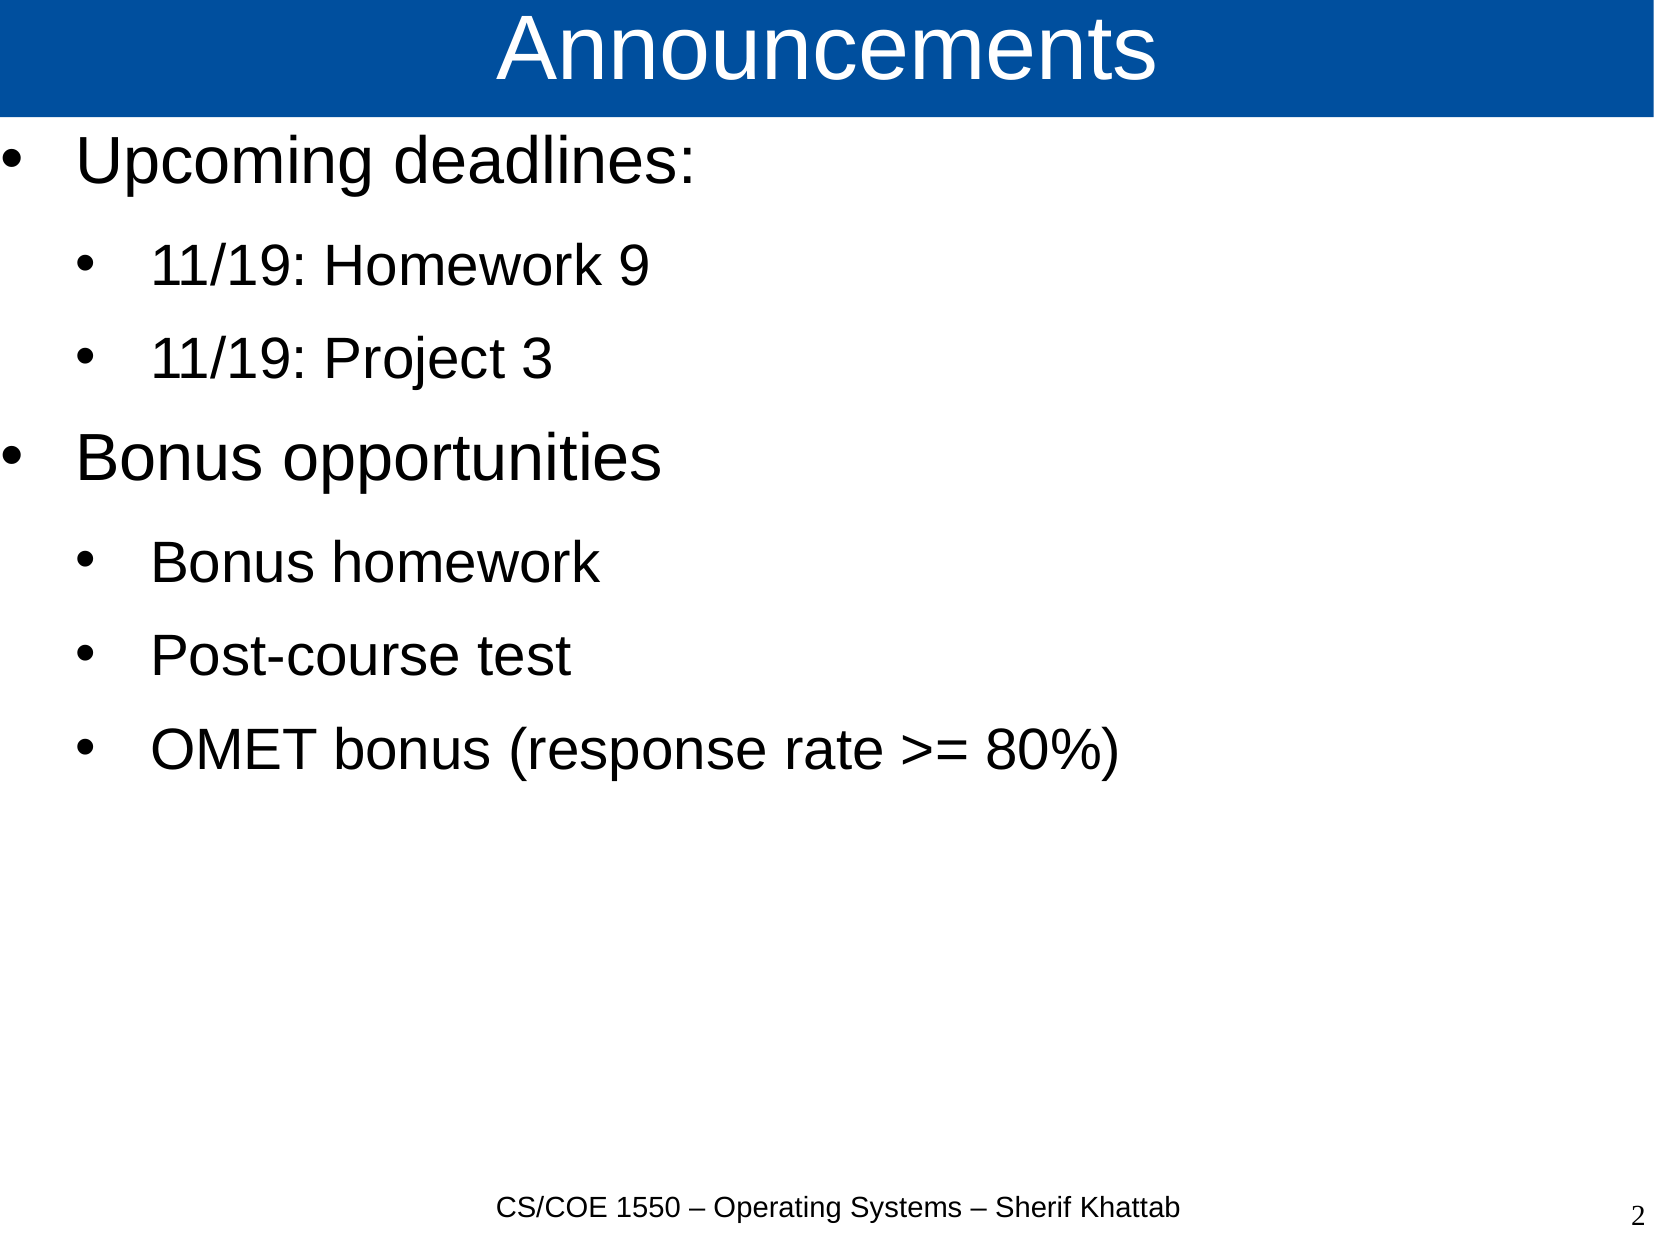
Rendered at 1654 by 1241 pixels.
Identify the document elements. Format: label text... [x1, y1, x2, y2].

footer CS/COE 1550 – Operating Systems – Sherif Khattab [460, 1190, 1217, 1241]
slide_number 2 [1265, 1198, 1647, 1241]
title Announcements [0, 0, 1654, 117]
list Upcoming deadlines: 11/19: Homework 9 11/19: Project 3 Bonus opportunities Bonus homework Post-course test OMET bonus (response rate >= 80%) [0, 117, 1654, 1195]
